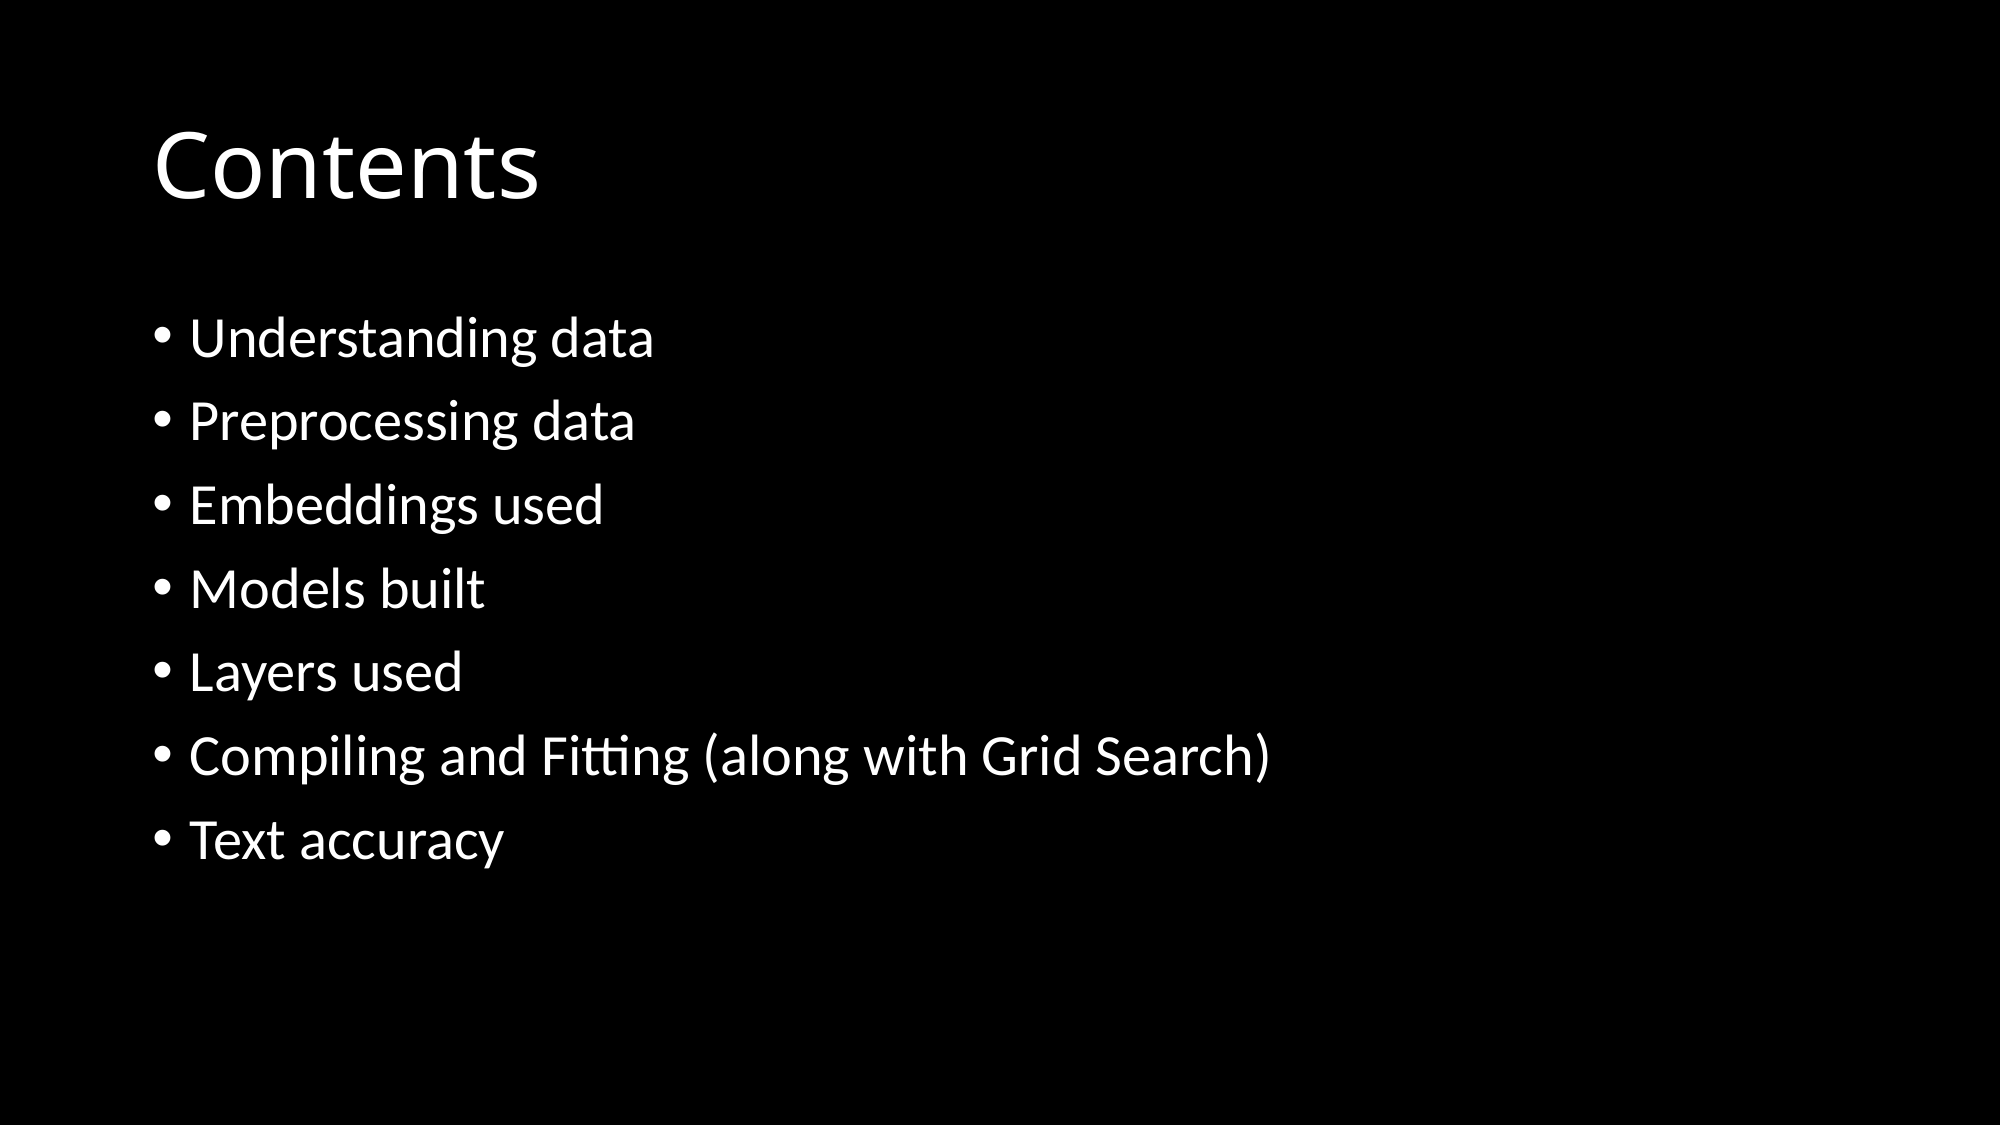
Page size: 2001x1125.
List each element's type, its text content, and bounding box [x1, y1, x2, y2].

list Understanding data Preprocessing data Embeddings used Models built Layers used Compiling and Fitting (along with Grid Search) Text accuracy [137, 299, 1863, 1014]
title Contents [137, 59, 1863, 278]
